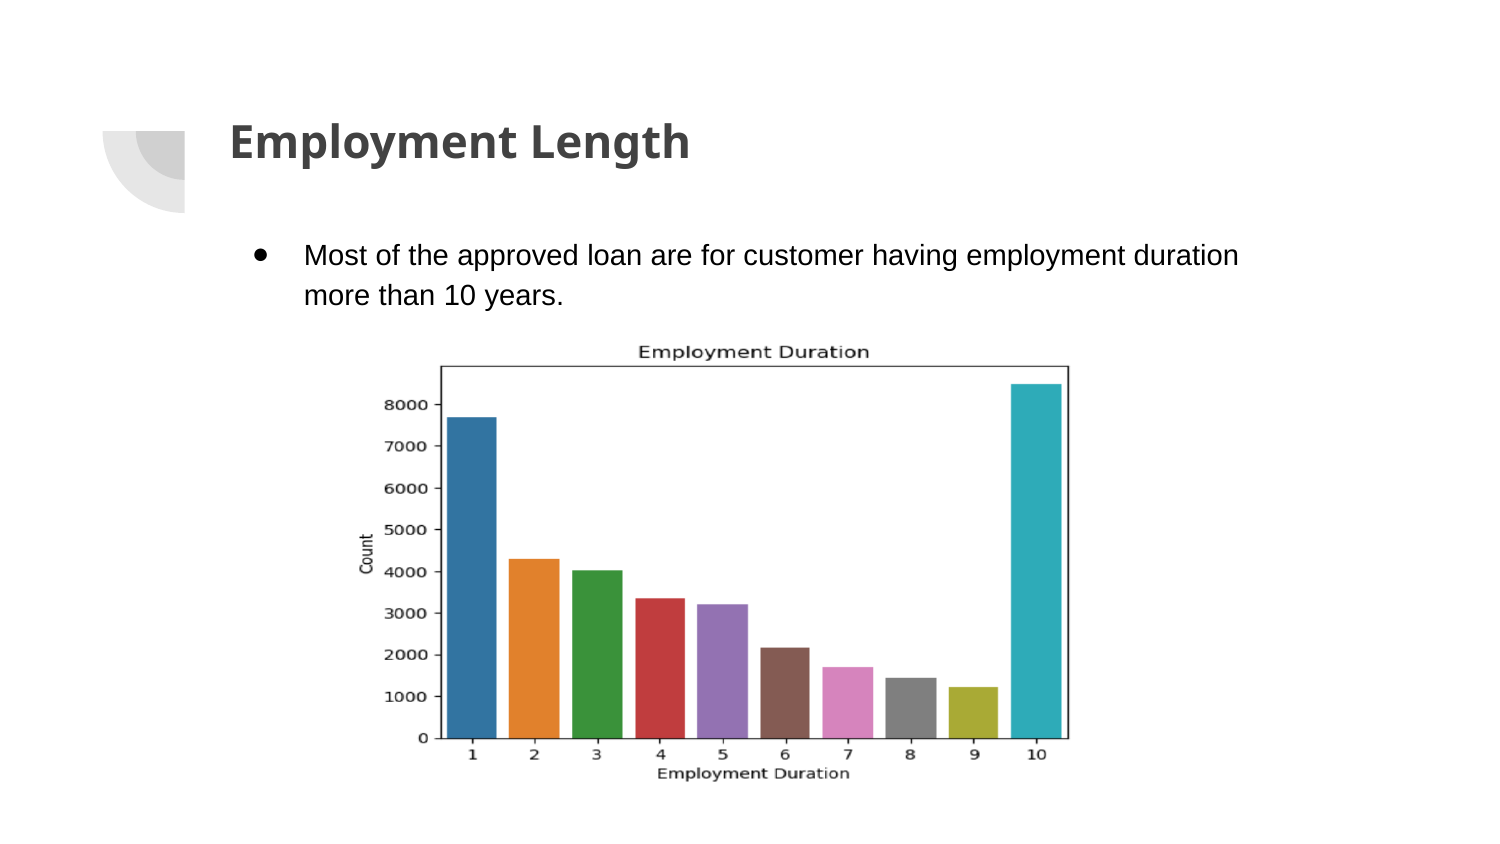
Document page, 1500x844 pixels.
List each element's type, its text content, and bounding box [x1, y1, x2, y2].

picture [271, 336, 1158, 794]
title Employment Length [213, 98, 1368, 200]
list Most of the approved loan are for customer having employment duration more than 10 years. [213, 215, 1317, 337]
